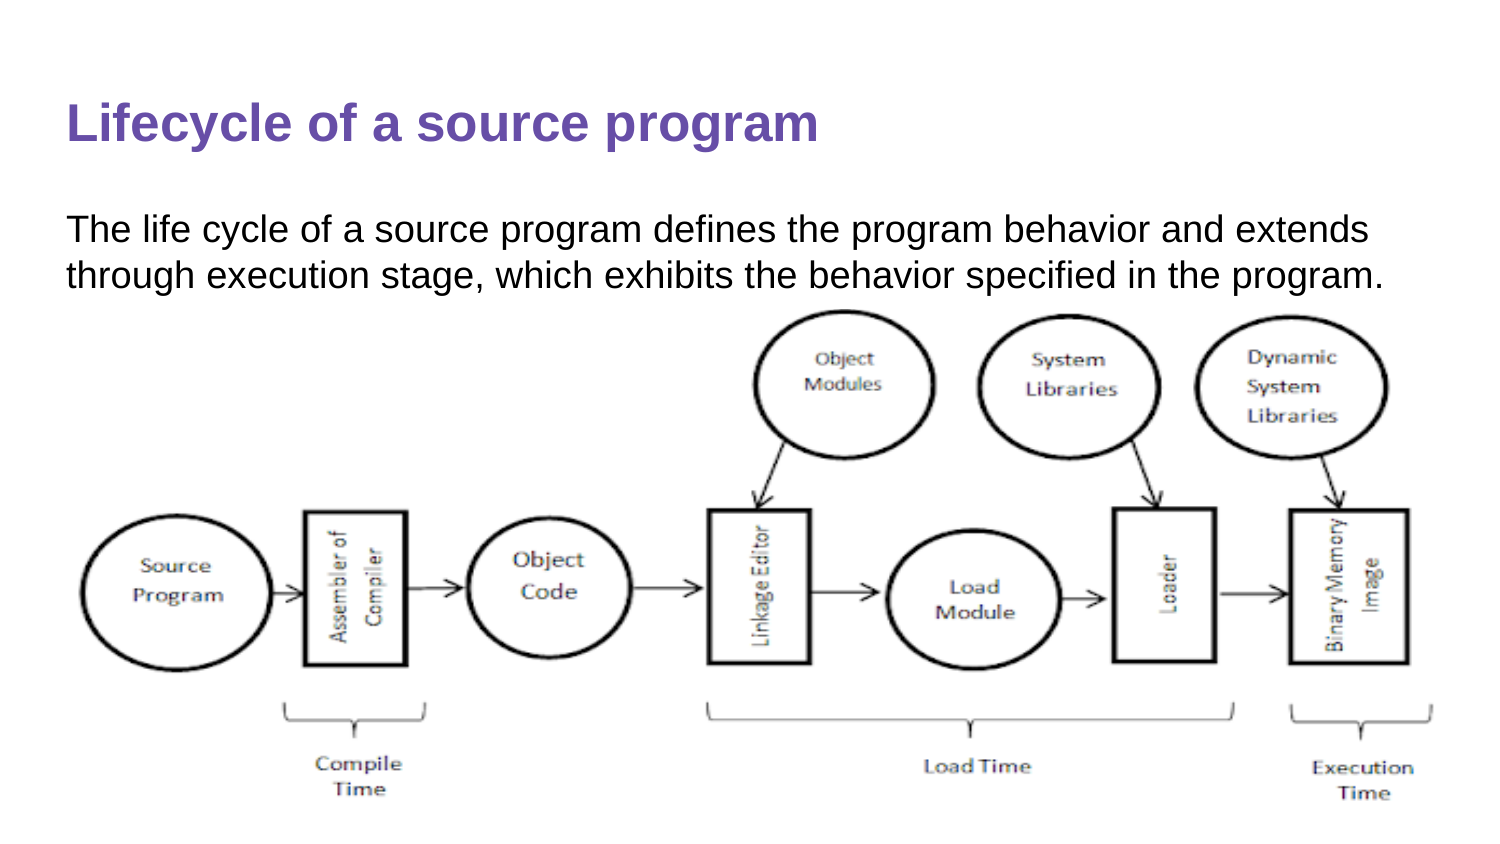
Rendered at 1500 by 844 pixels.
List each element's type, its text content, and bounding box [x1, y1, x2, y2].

title Lifecycle of a source program [51, 72, 1449, 167]
picture [59, 309, 1440, 808]
list The life cycle of a source program defines the program behavior and extends through execution stage, which exhibits the behavior specified in the program. [51, 189, 1449, 750]
